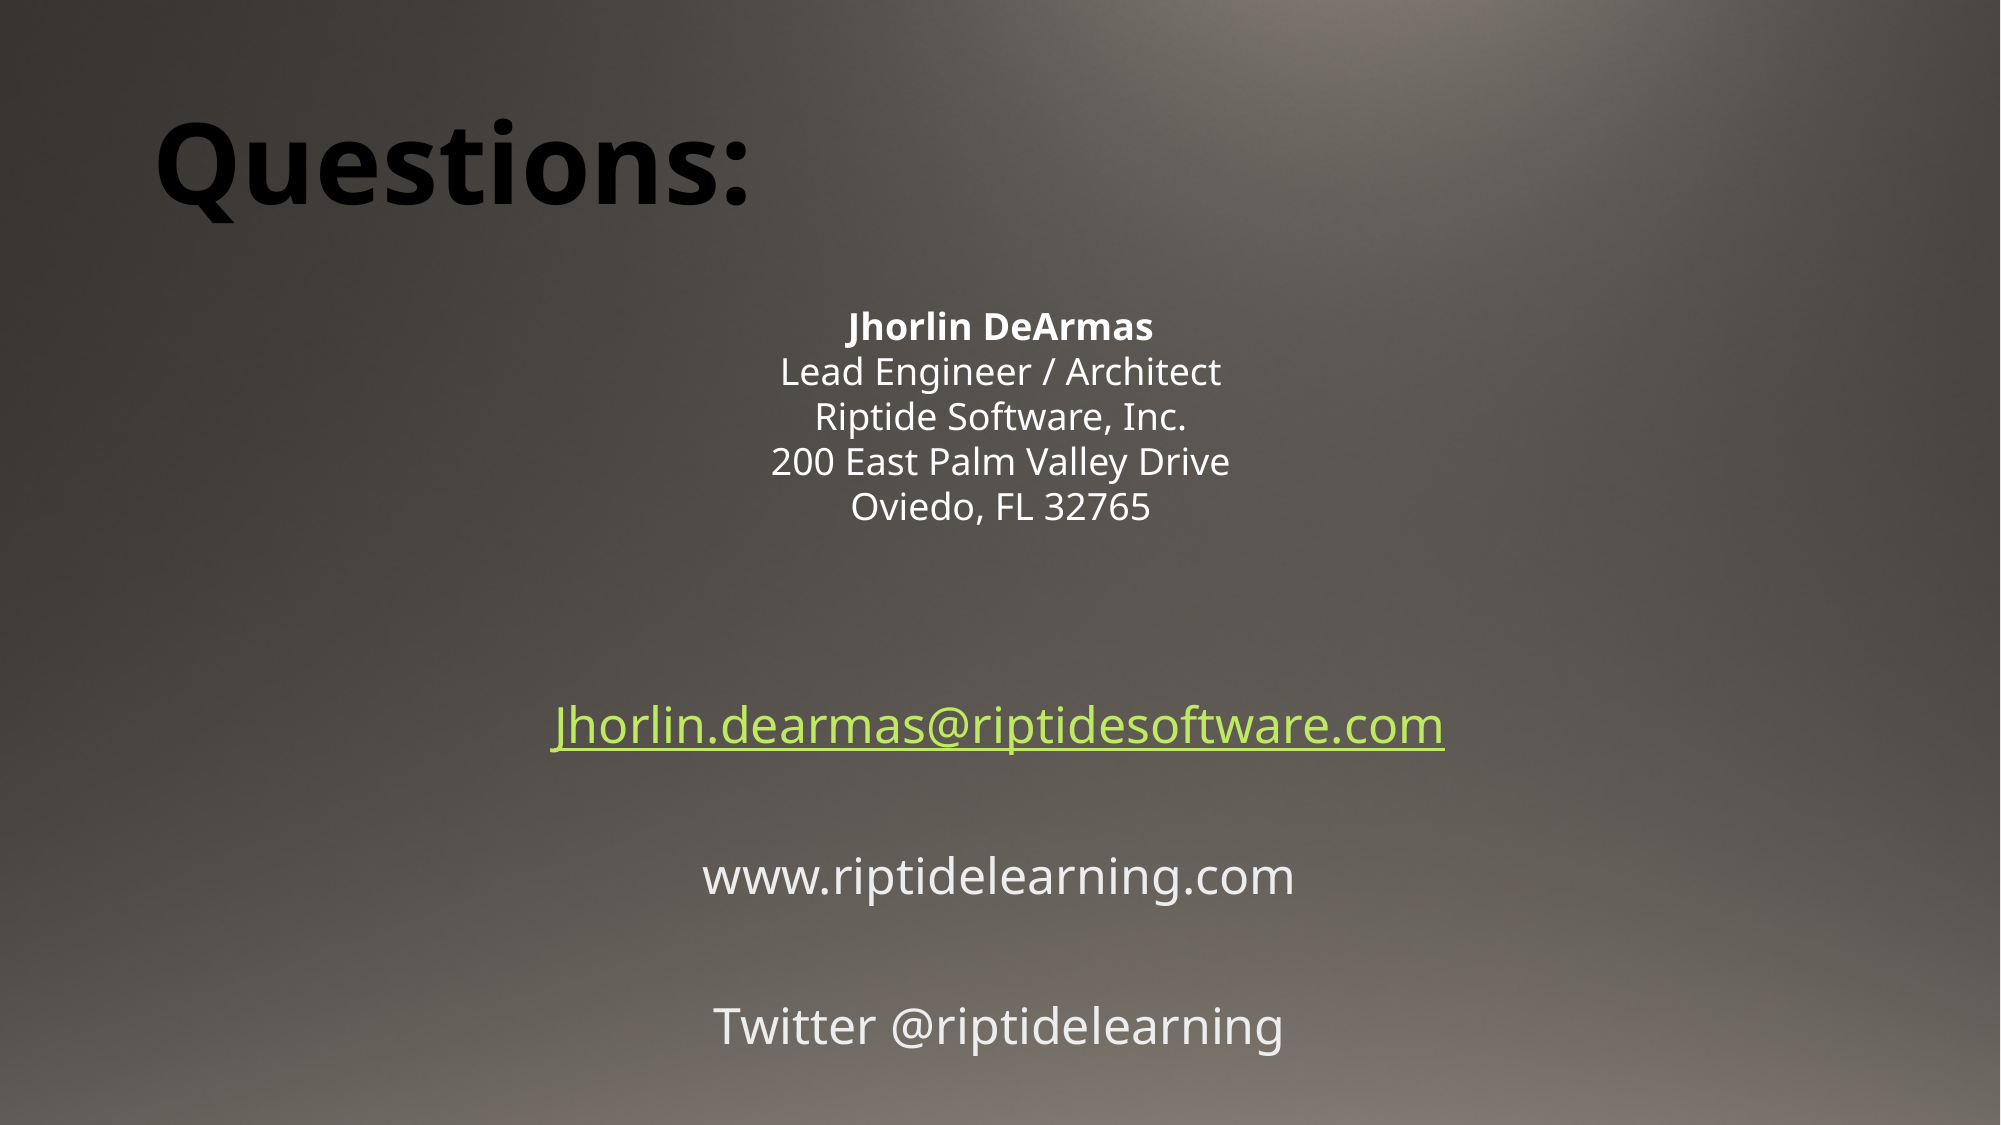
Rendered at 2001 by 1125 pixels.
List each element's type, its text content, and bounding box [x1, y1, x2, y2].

title Questions: [137, 59, 1863, 278]
text_box Jhorlin DeArmas Lead Engineer / Architect Riptide Software, Inc. 200 East Palm Valley Drive Oviedo, FL 32765 [637, 295, 1365, 536]
picture [0, 0, 2001, 1125]
text_box Jhorlin.dearmas@riptidesoftware.com www.riptidelearning.com Twitter @riptidelearning [79, 687, 1921, 847]
